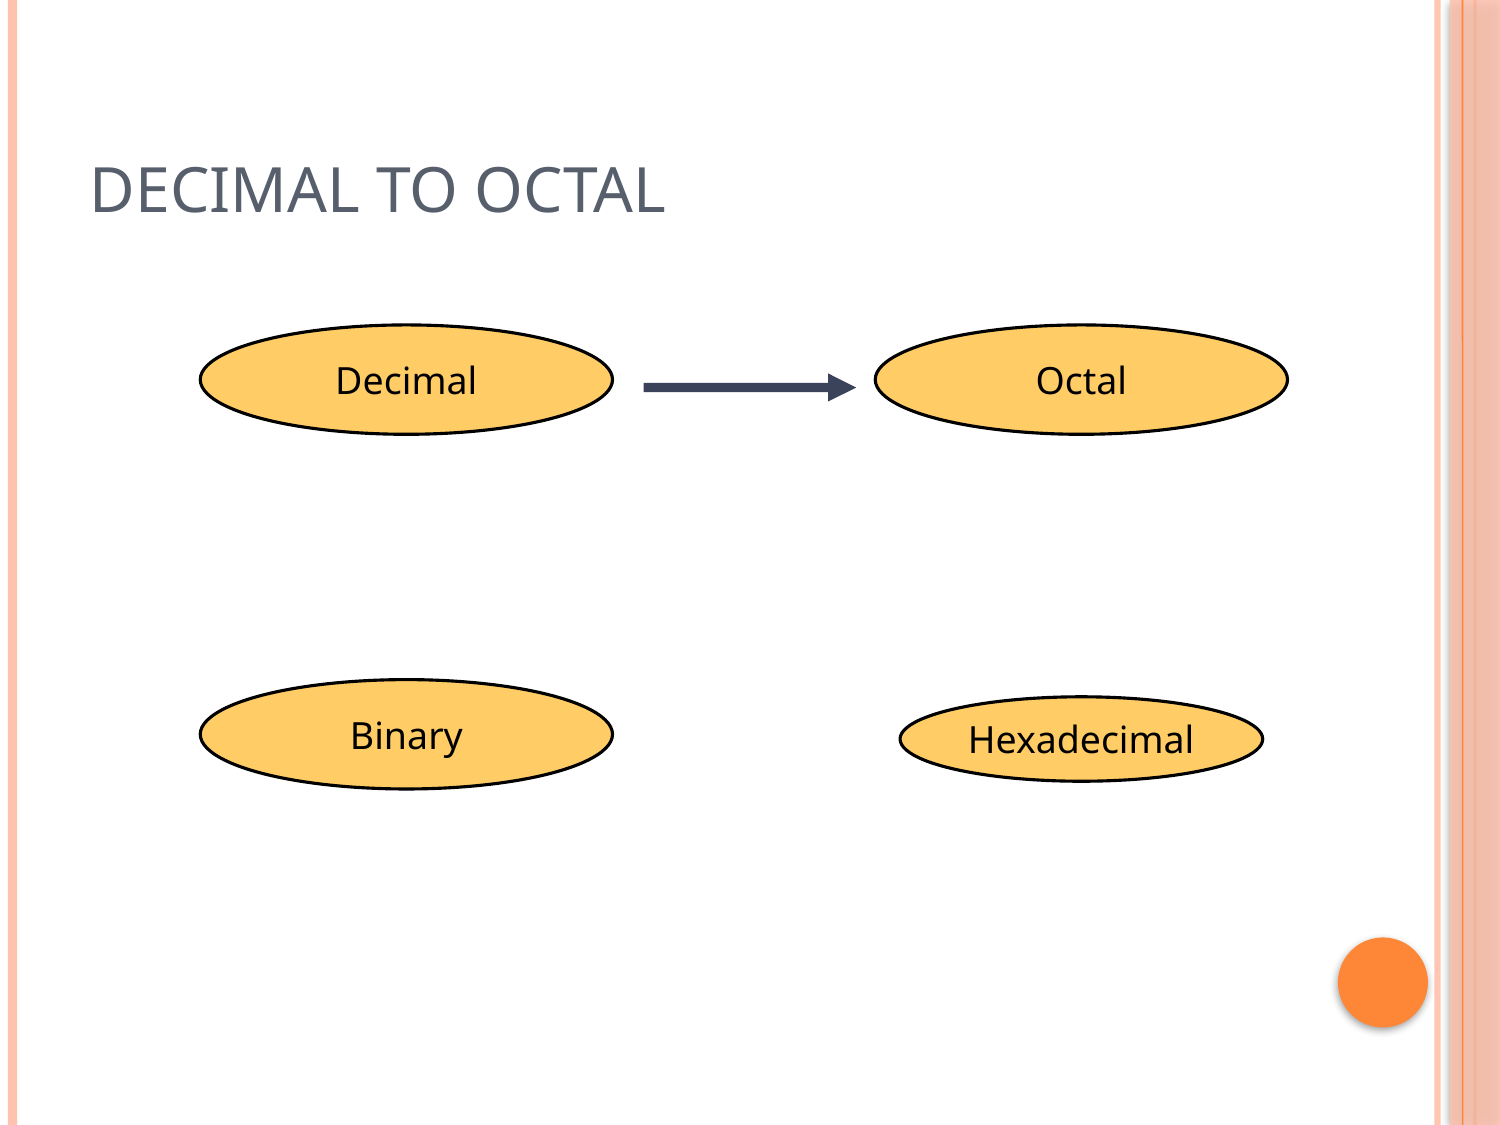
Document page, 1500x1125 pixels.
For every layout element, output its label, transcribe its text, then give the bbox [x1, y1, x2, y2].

text_box Decimal [200, 324, 613, 435]
title Decimal to Octal [75, 45, 1300, 233]
text_box [643, 381, 857, 394]
text_box Binary [200, 679, 613, 789]
text_box Hexadecimal [900, 696, 1263, 782]
